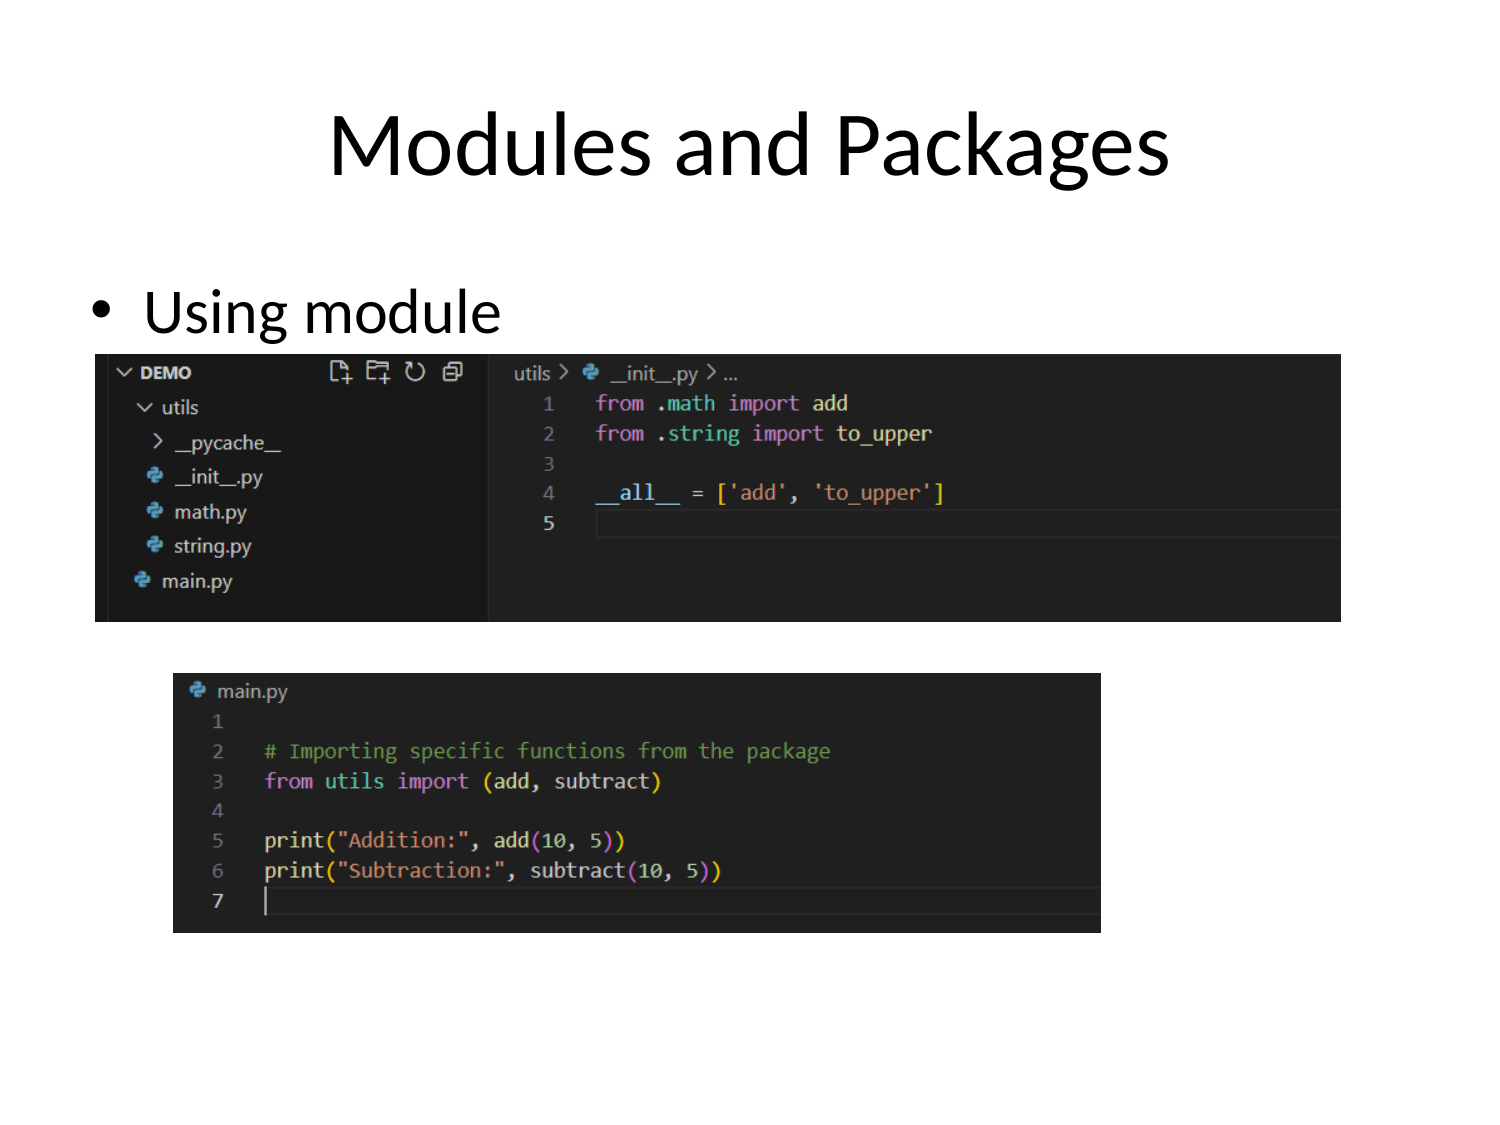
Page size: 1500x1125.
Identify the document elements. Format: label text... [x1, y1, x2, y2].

title Modules and Packages [75, 45, 1425, 233]
list Using module [75, 262, 1425, 355]
picture [173, 673, 1101, 933]
picture [94, 354, 1341, 622]
